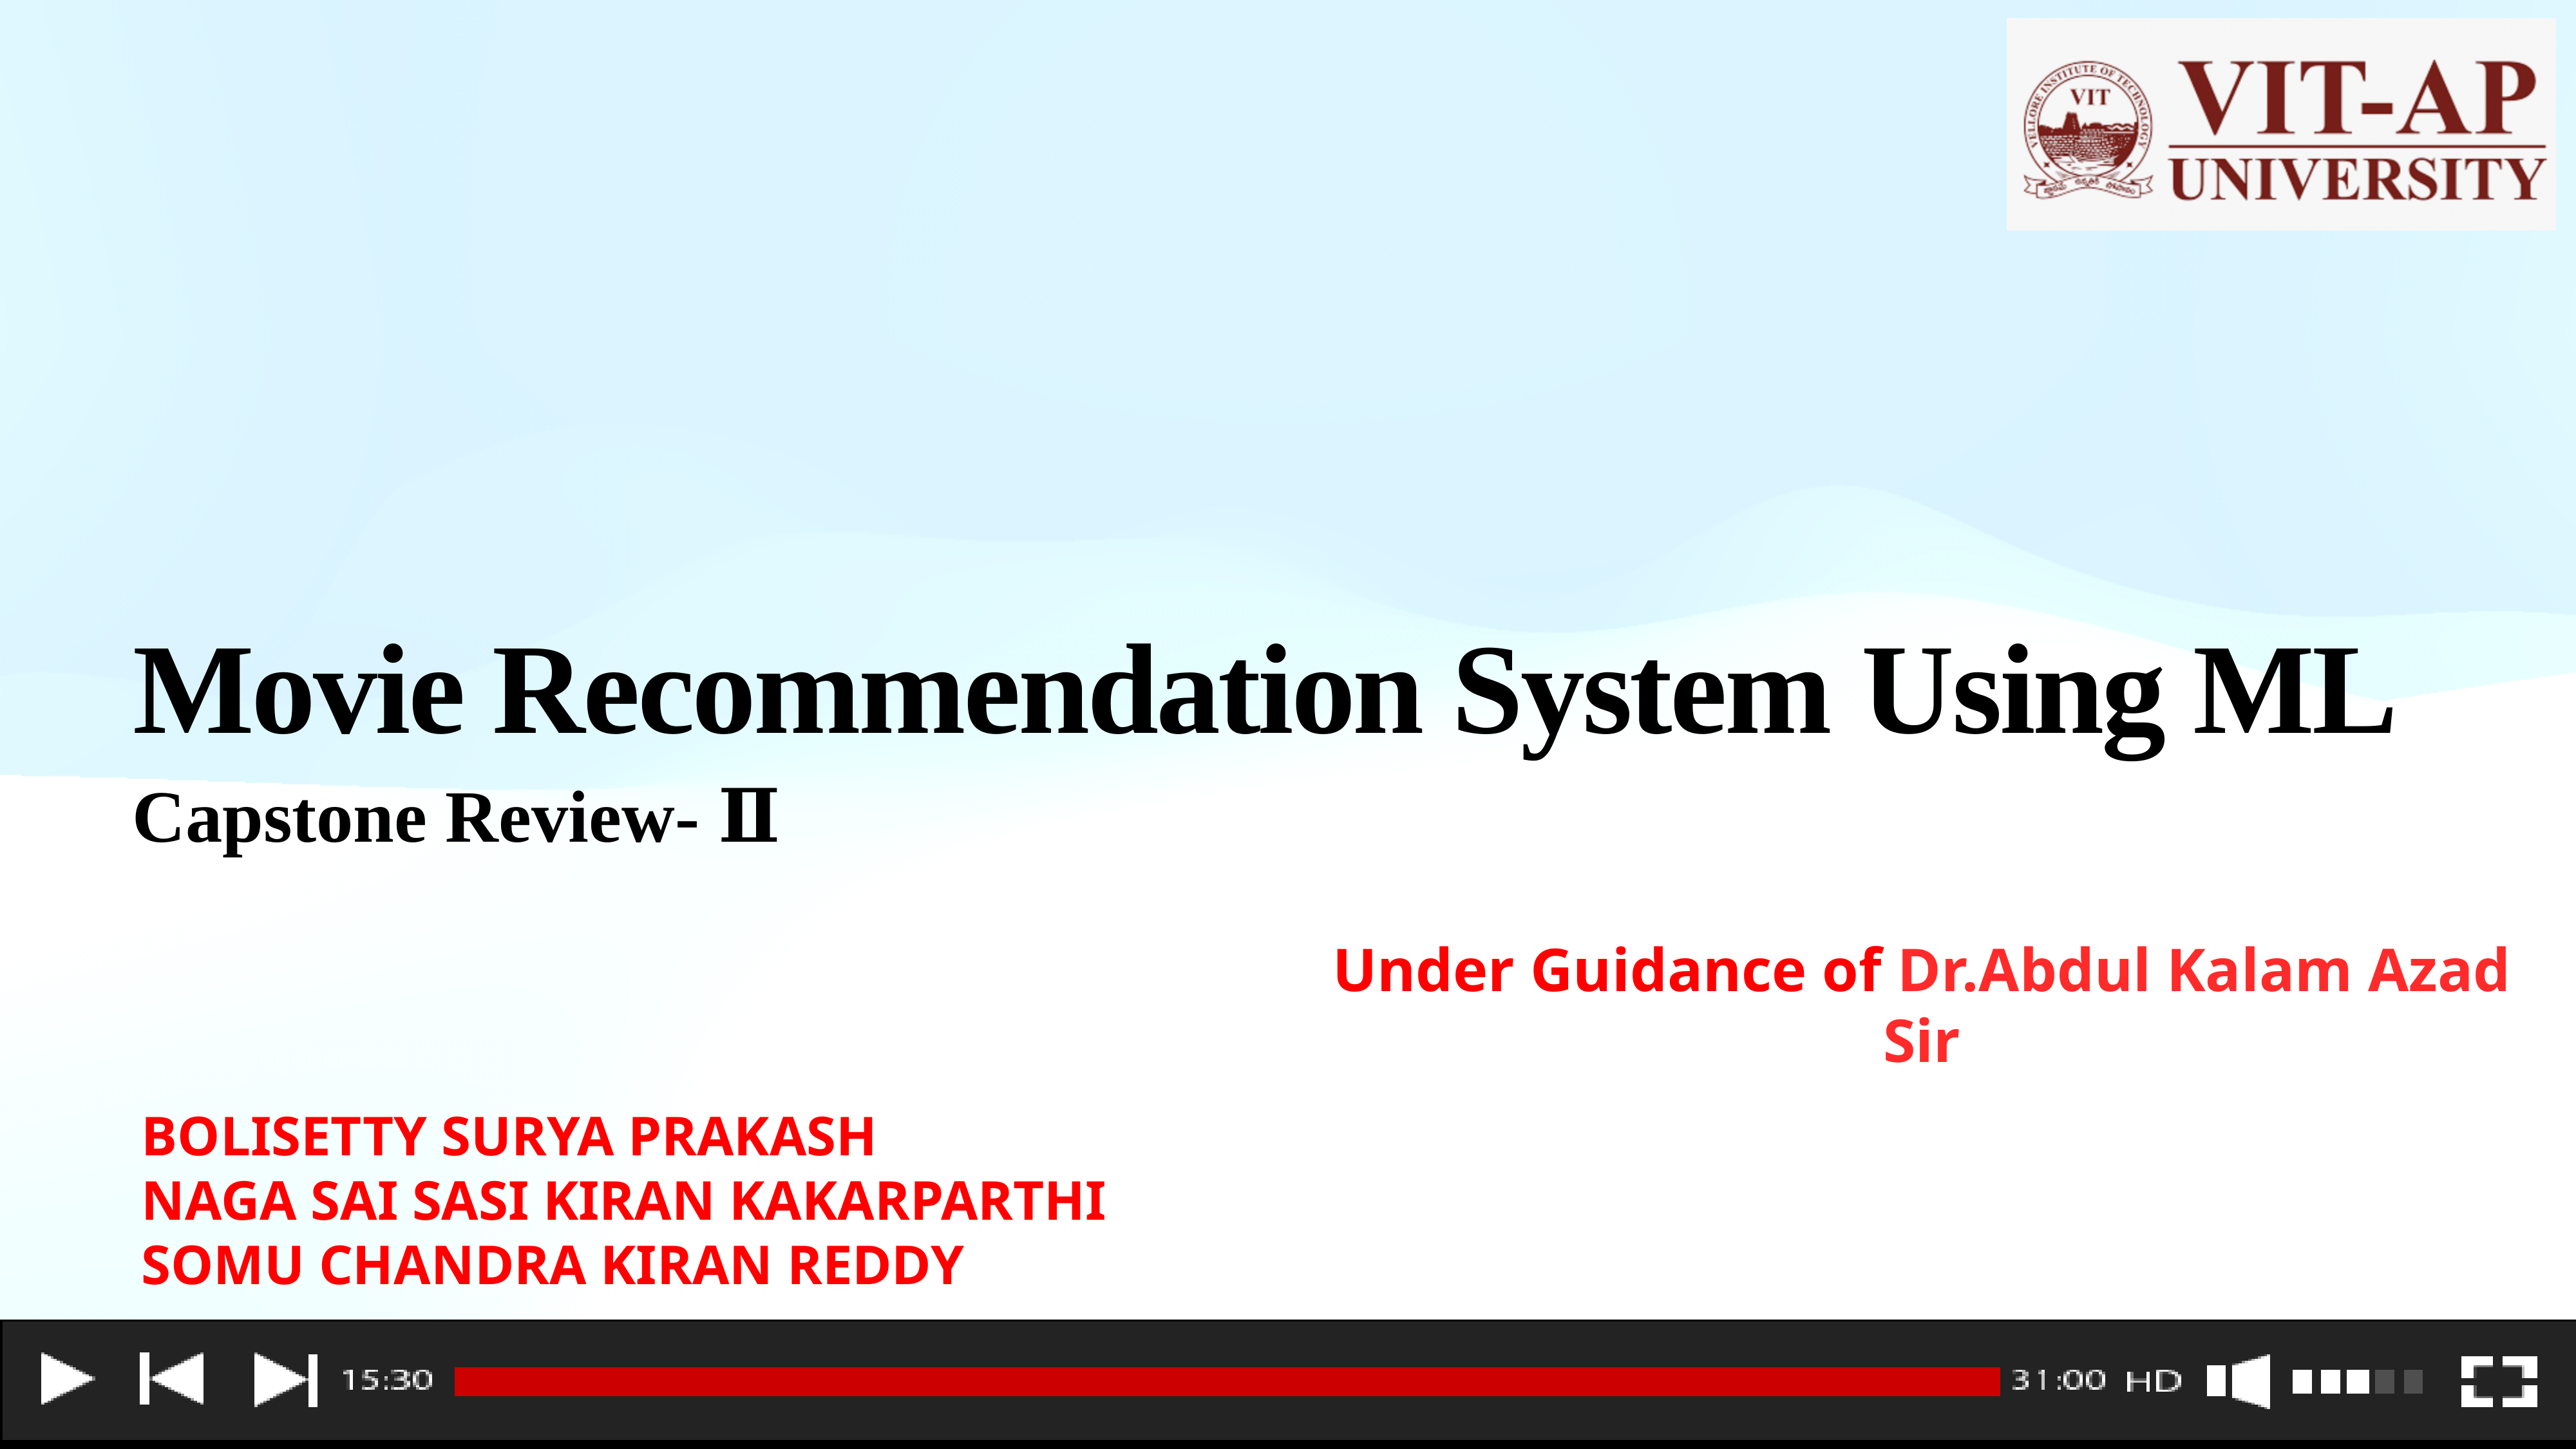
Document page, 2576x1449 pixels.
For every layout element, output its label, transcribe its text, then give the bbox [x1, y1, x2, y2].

picture [0, 0, 2576, 1449]
subtitle Capstone Review- Ⅱ [126, 762, 2448, 965]
title Movie Recommendation System Using ML [127, 271, 2557, 764]
text_box Under Guidance of Dr.Abdul Kalam Azad Sir [1288, 927, 2556, 1157]
list BOLISETTY SURYA PRAKASH NAGA SAI SASI KIRAN KAKARPARTHI SOMU CHANDRA KIRAN REDDY [126, 1086, 2462, 1320]
